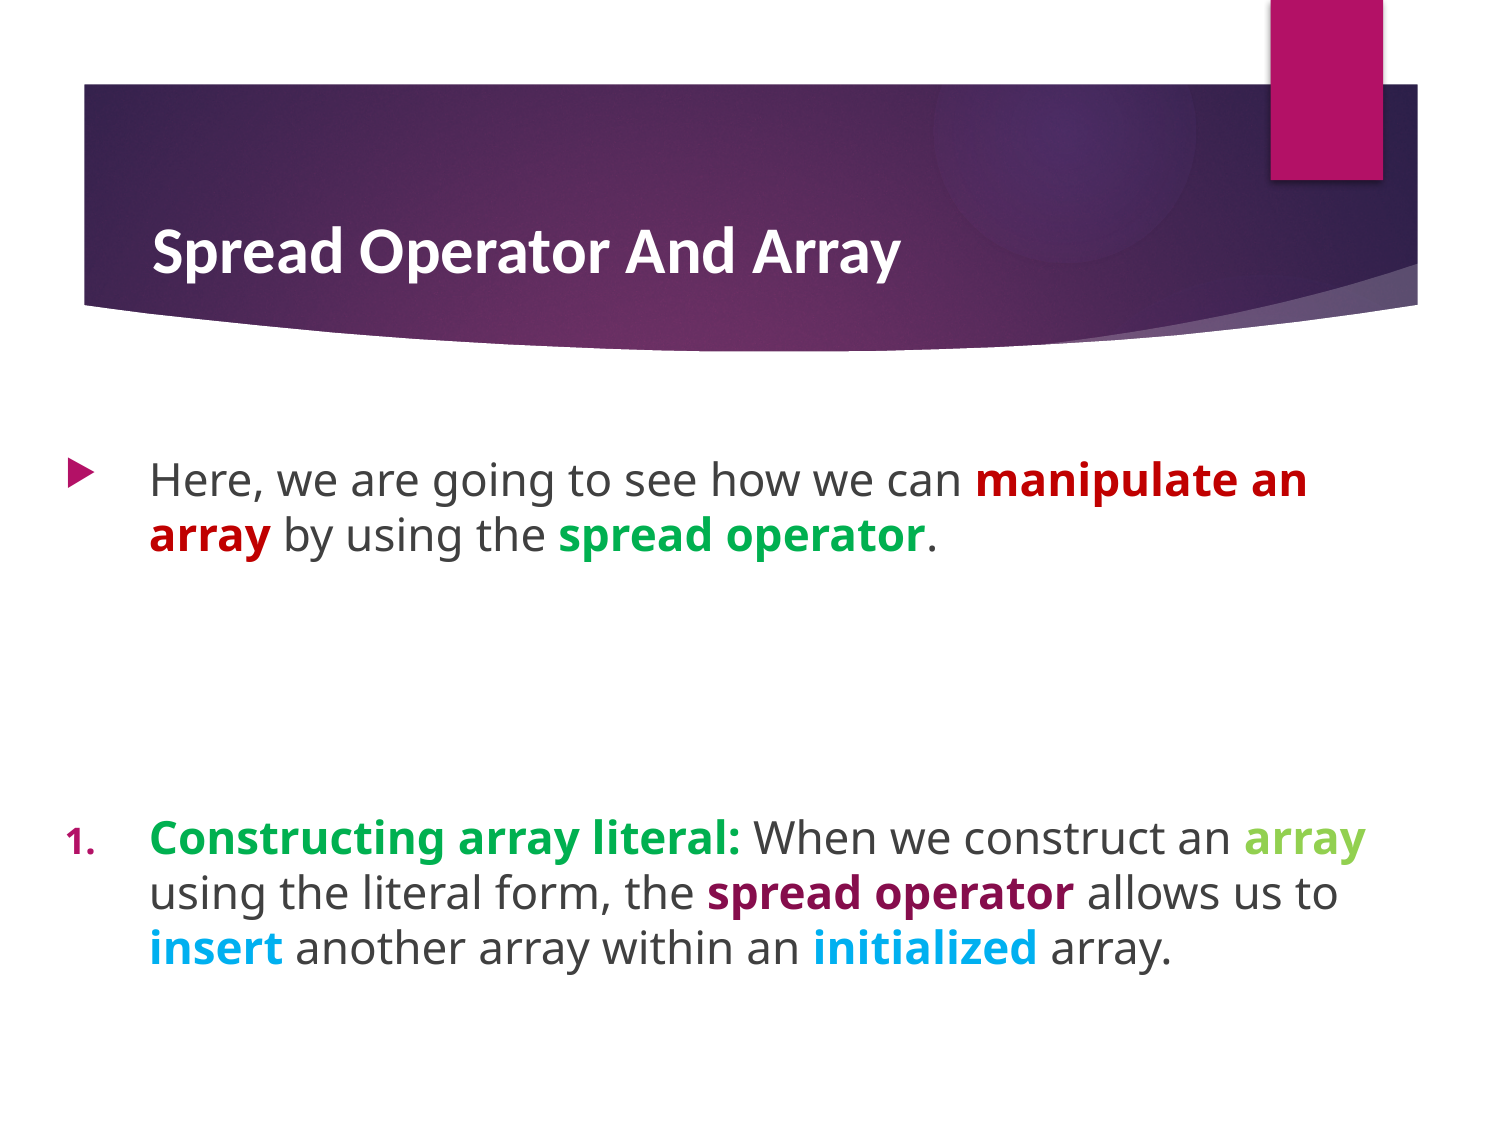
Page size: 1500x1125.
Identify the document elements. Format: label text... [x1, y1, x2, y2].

title Spread Operator And Array [137, 149, 1500, 275]
list Here, we are going to see how we can manipulate an array by using the spread operator. Constructing array literal: When we construct an array using the literal form, the spread operator allows us to insert another array within an initialized array. [49, 362, 1445, 1047]
